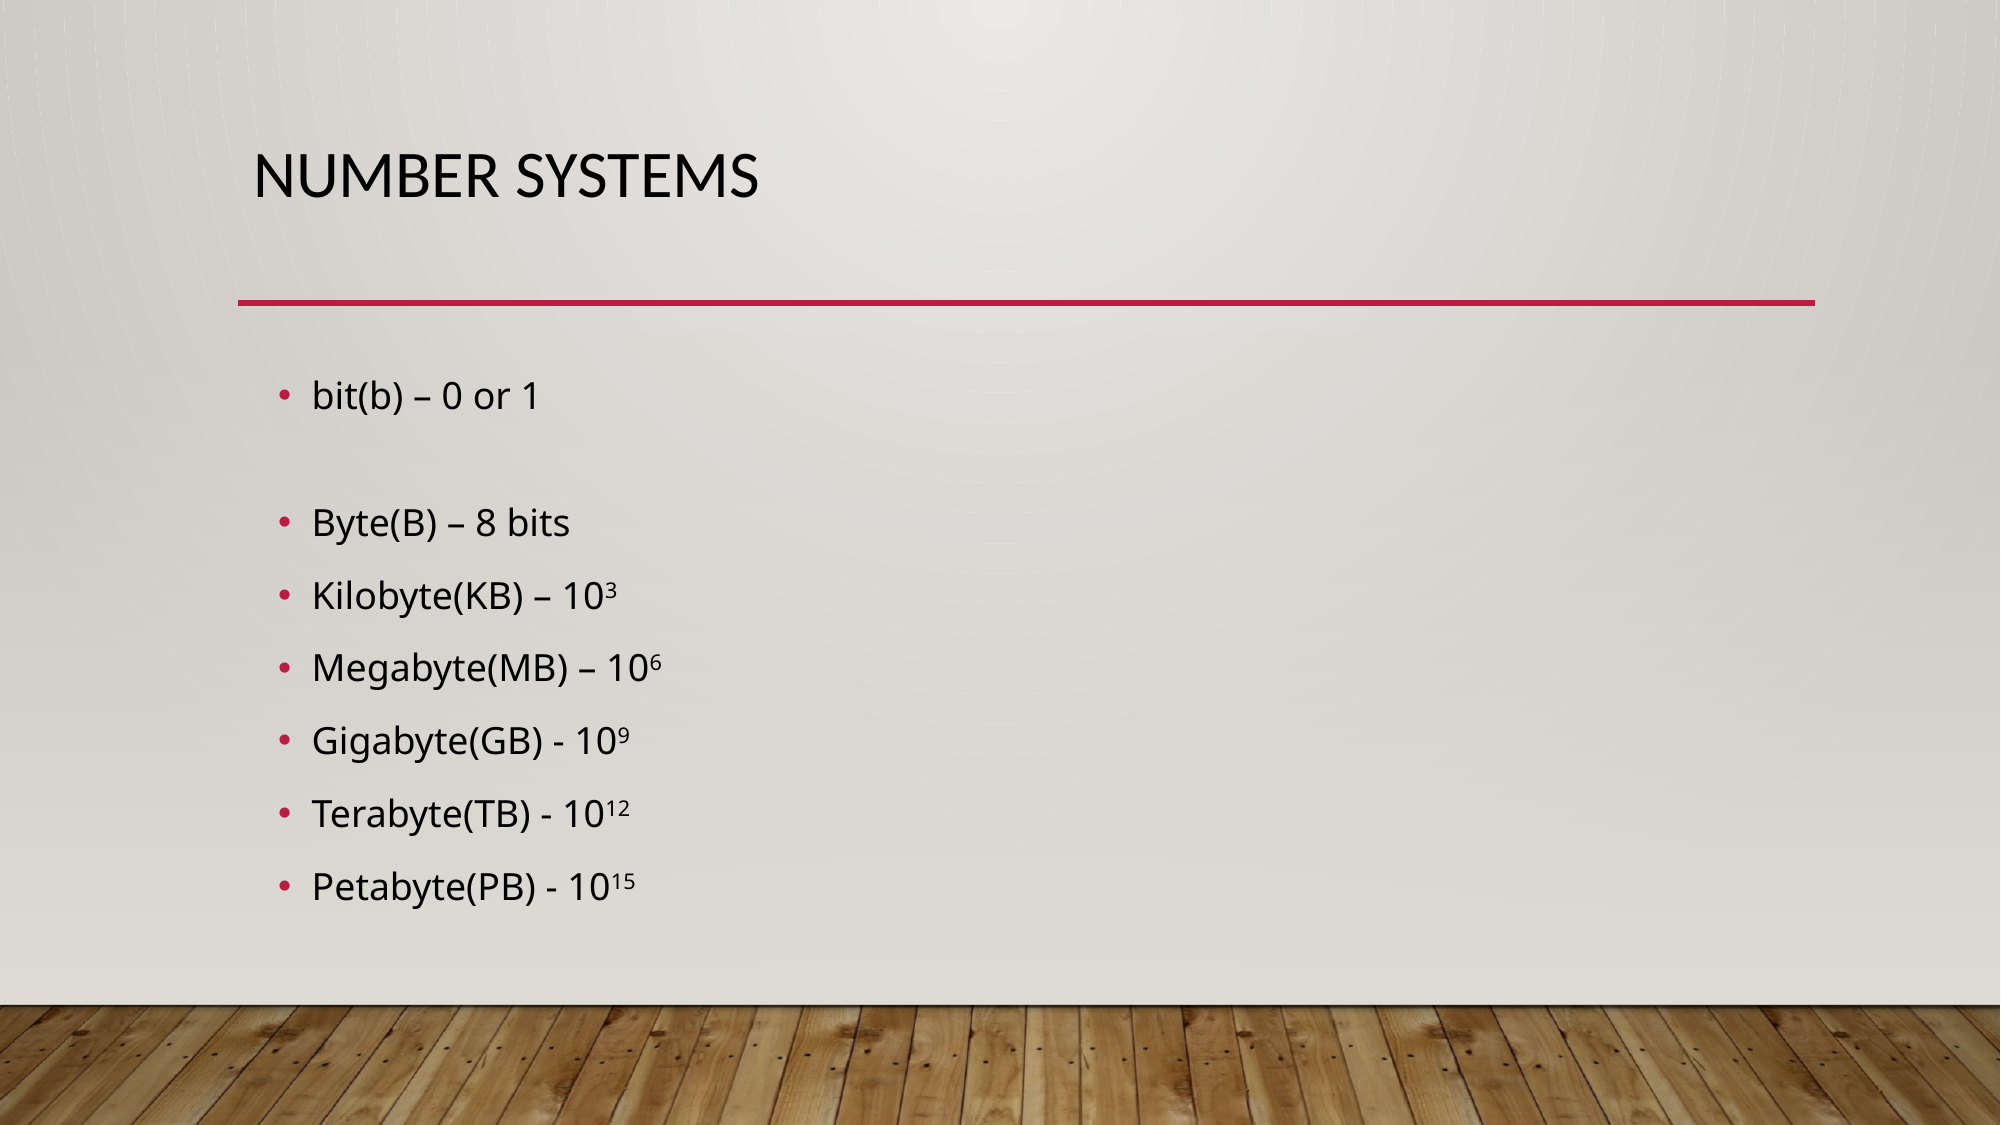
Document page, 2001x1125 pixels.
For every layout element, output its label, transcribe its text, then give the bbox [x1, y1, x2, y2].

title Number systems [238, 131, 1814, 305]
text_box bit(b) – 0 or 1 Byte(B) – 8 bits Kilobyte(KB) – 103 Megabyte(MB) – 106 Gigabyte(GB) - 109 Terabyte(TB) - 1012 Petabyte(PB) - 1015 [263, 355, 773, 919]
picture [0, 1005, 2000, 1125]
